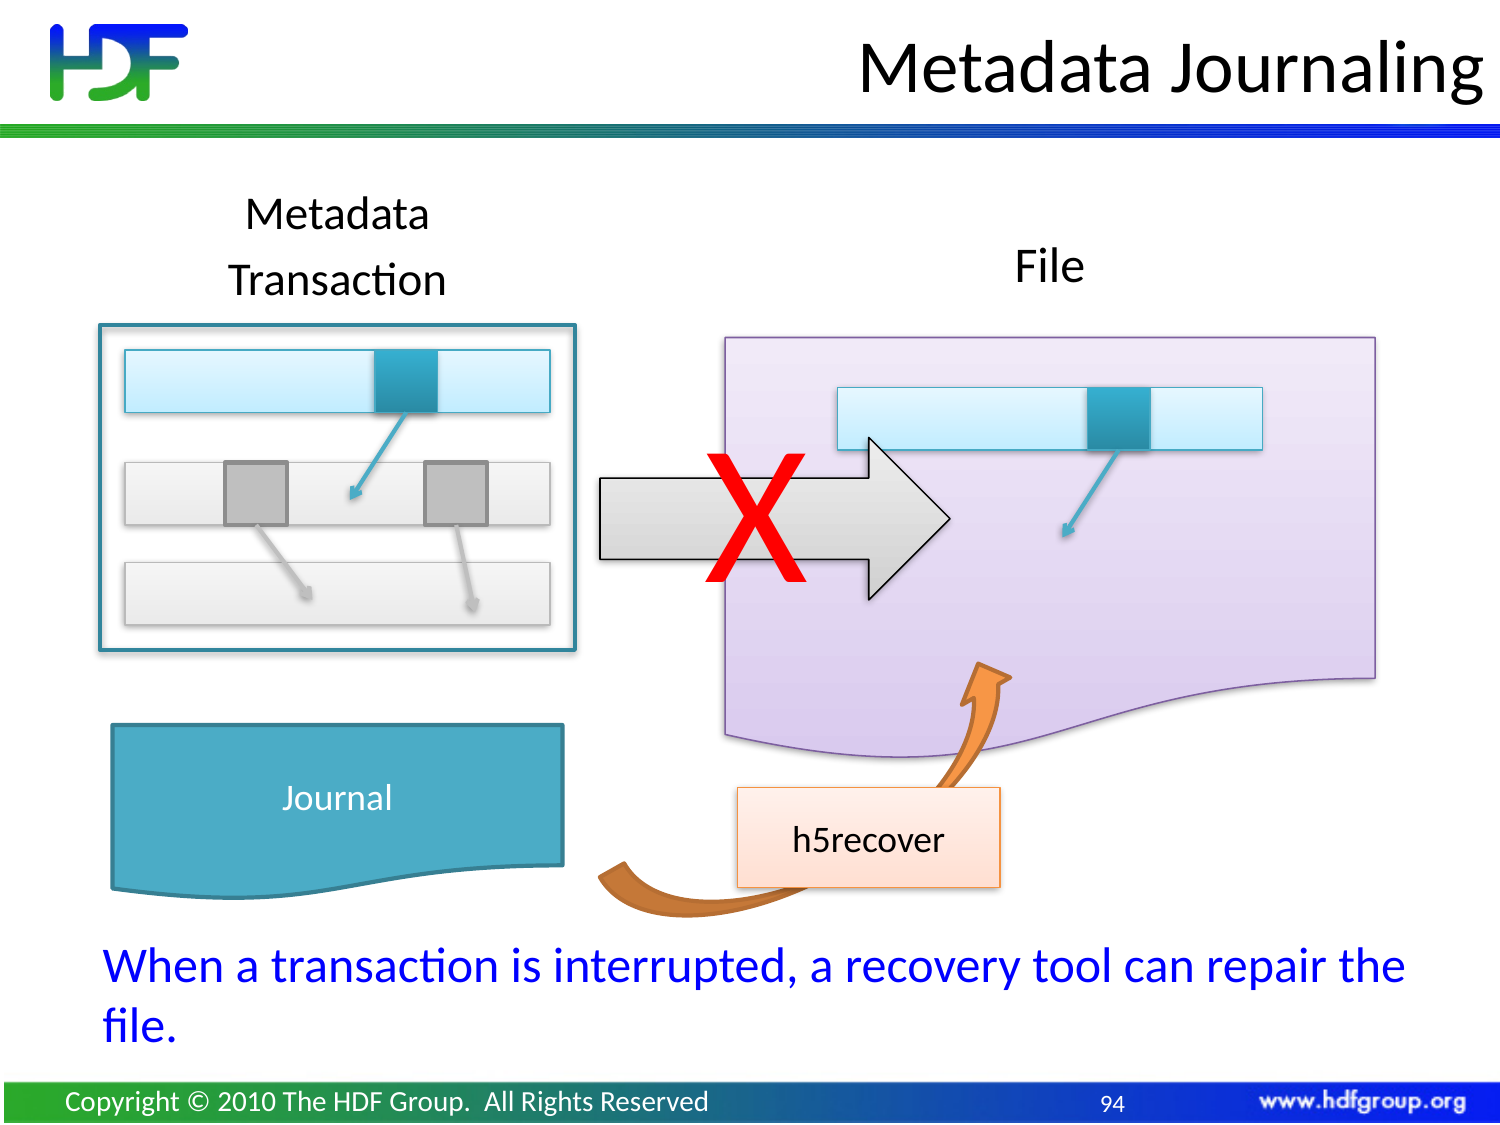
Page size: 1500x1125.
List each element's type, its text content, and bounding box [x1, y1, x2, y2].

title Metadata Journaling [212, 0, 1500, 125]
text_box [1087, 387, 1151, 451]
picture [0, 0, 1500, 1123]
text_box Metadata Transaction [99, 174, 575, 313]
text_box [888, 455, 951, 582]
text_box [724, 336, 1376, 758]
text_box Journal [110, 722, 565, 900]
text_box [99, 324, 576, 651]
text_box When a transaction is interrupted, a recovery tool can repair the file. [87, 924, 1450, 1063]
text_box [455, 524, 476, 613]
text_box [349, 412, 407, 501]
text_box [1151, 387, 1263, 451]
text_box [937, 661, 1013, 785]
text_box [599, 477, 624, 561]
text_box h5recover [737, 787, 1001, 888]
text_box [255, 524, 313, 601]
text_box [1062, 449, 1120, 538]
text_box X [624, 375, 888, 638]
text_box [597, 861, 793, 918]
text_box [888, 387, 1085, 451]
text_box File [725, 224, 1375, 313]
